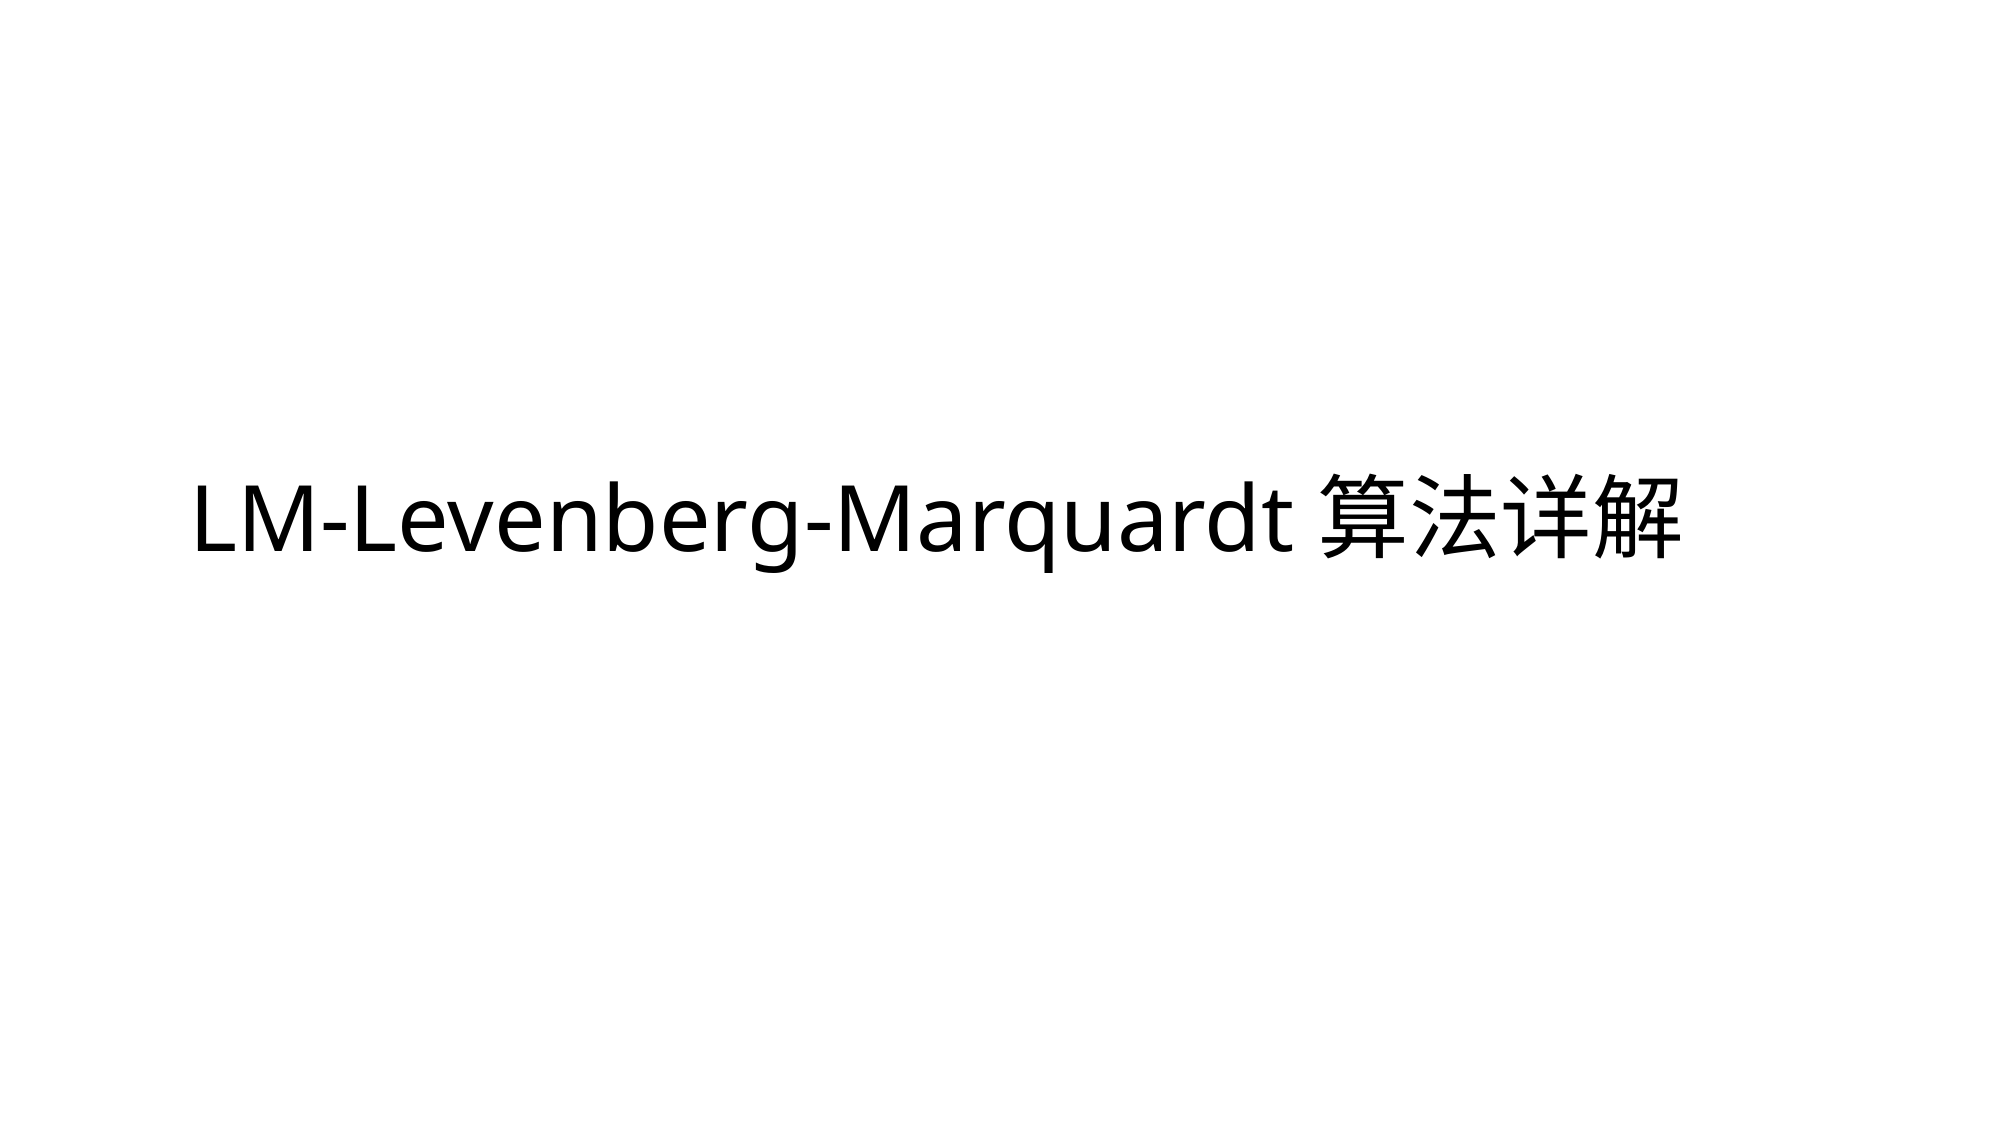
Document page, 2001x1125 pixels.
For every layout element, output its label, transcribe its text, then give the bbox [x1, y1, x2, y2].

title LM-Levenberg-Marquardt算法详解 [174, 412, 1900, 631]
